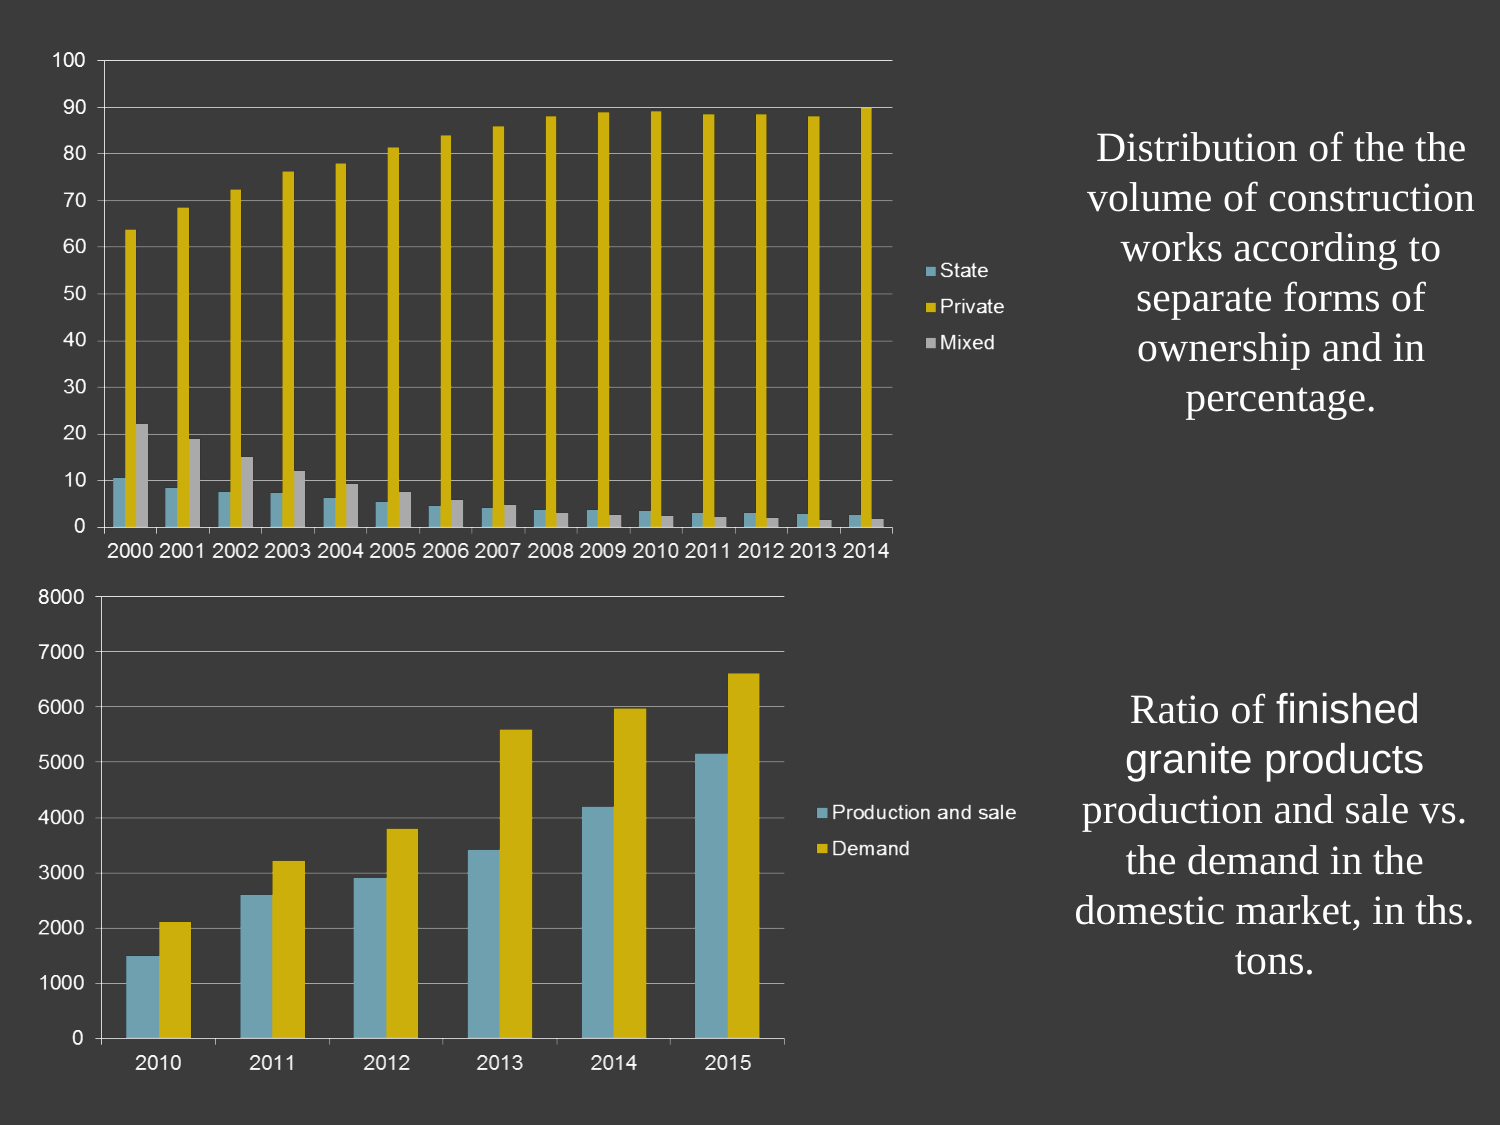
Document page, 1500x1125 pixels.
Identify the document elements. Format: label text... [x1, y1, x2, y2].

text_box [16, 566, 1047, 1097]
text_box Distribution of the the volume of construction works according to separate forms of ownership and in percentage. [1062, 112, 1500, 428]
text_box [28, 28, 1034, 565]
text_box Ratio of finished granite products production and sale vs. the demand in the domestic market, in ths. tons. [1051, 674, 1500, 990]
